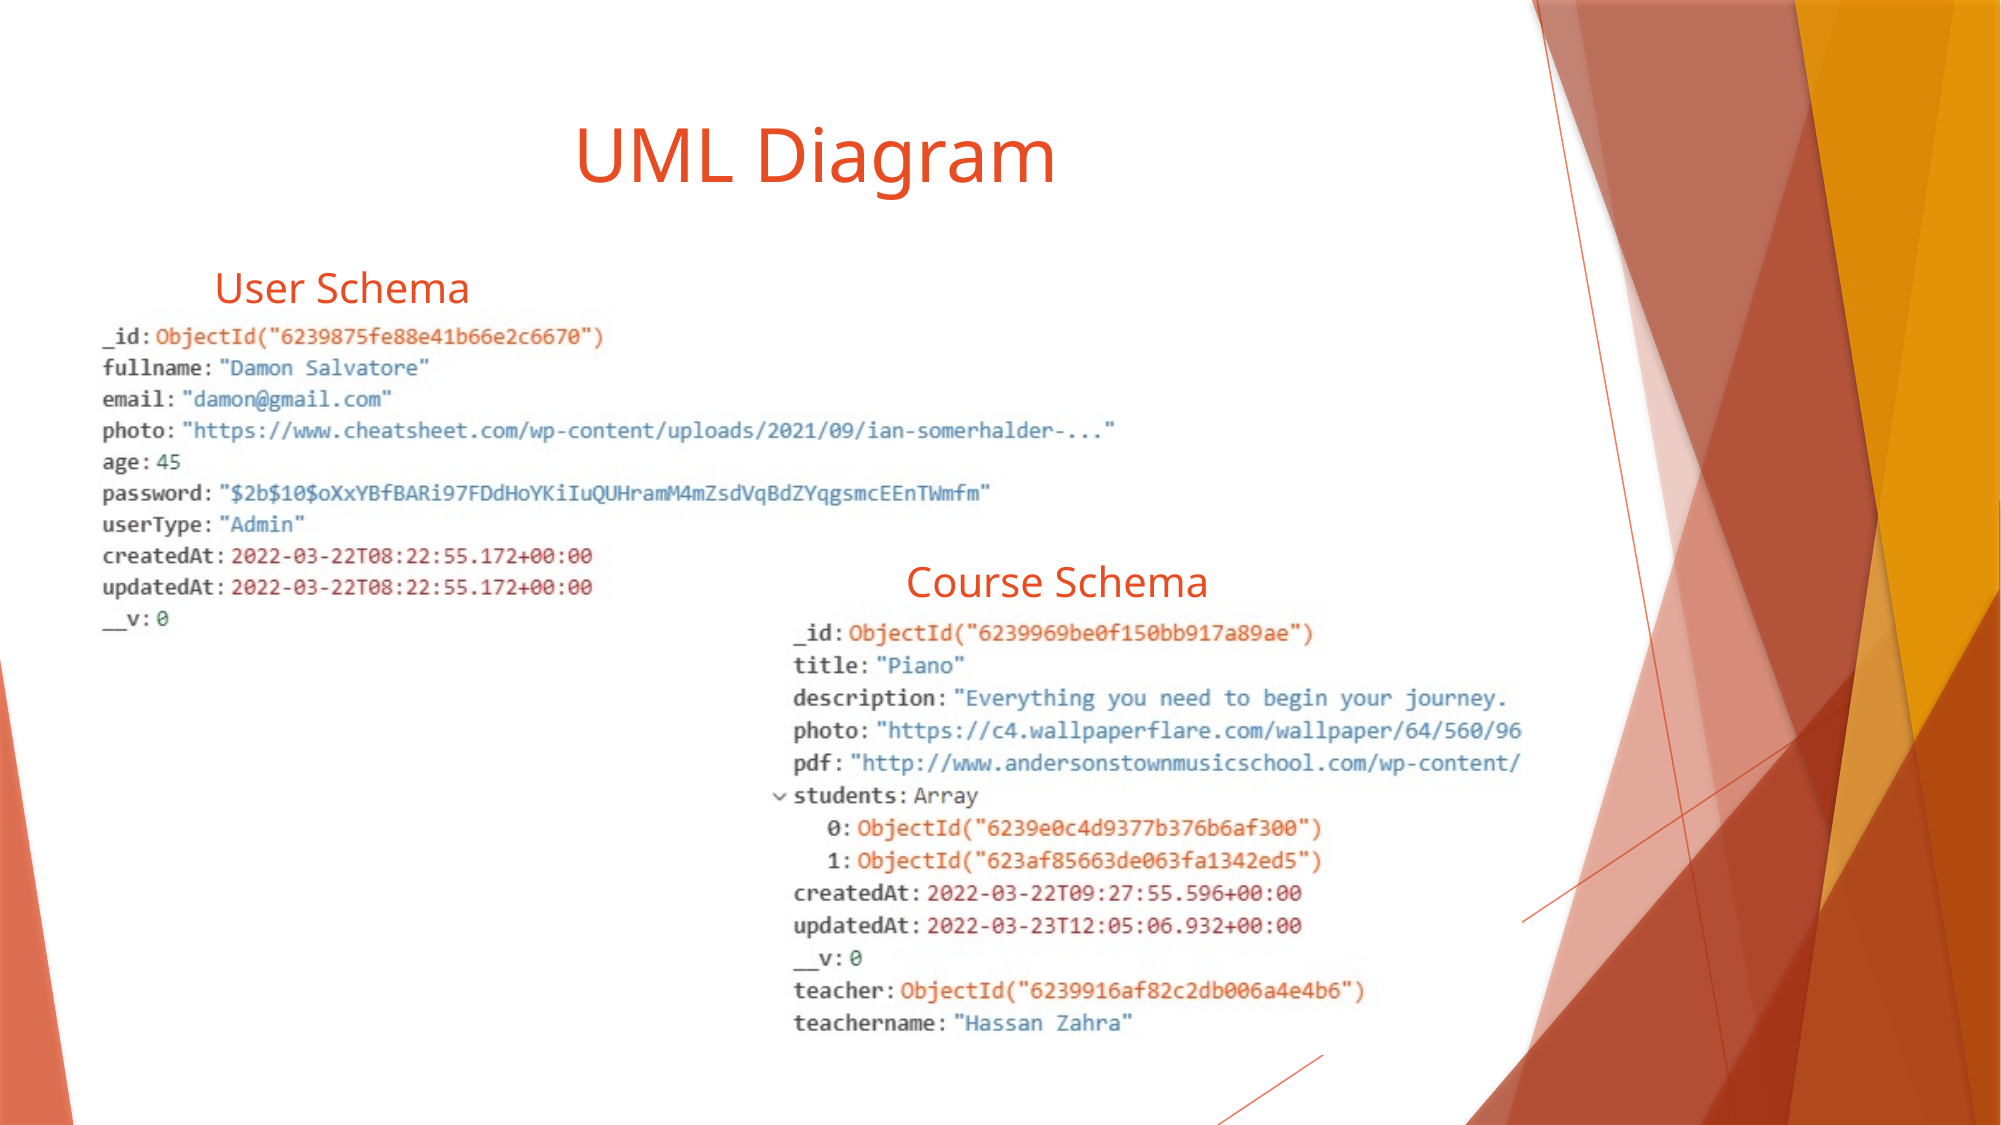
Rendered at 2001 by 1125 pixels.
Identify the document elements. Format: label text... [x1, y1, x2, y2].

title UML Diagram [111, 99, 1522, 236]
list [58, 307, 1123, 642]
text_box User Schema [199, 254, 662, 307]
picture [756, 599, 1522, 1055]
text_box Course Schema [1127, 548, 1354, 599]
